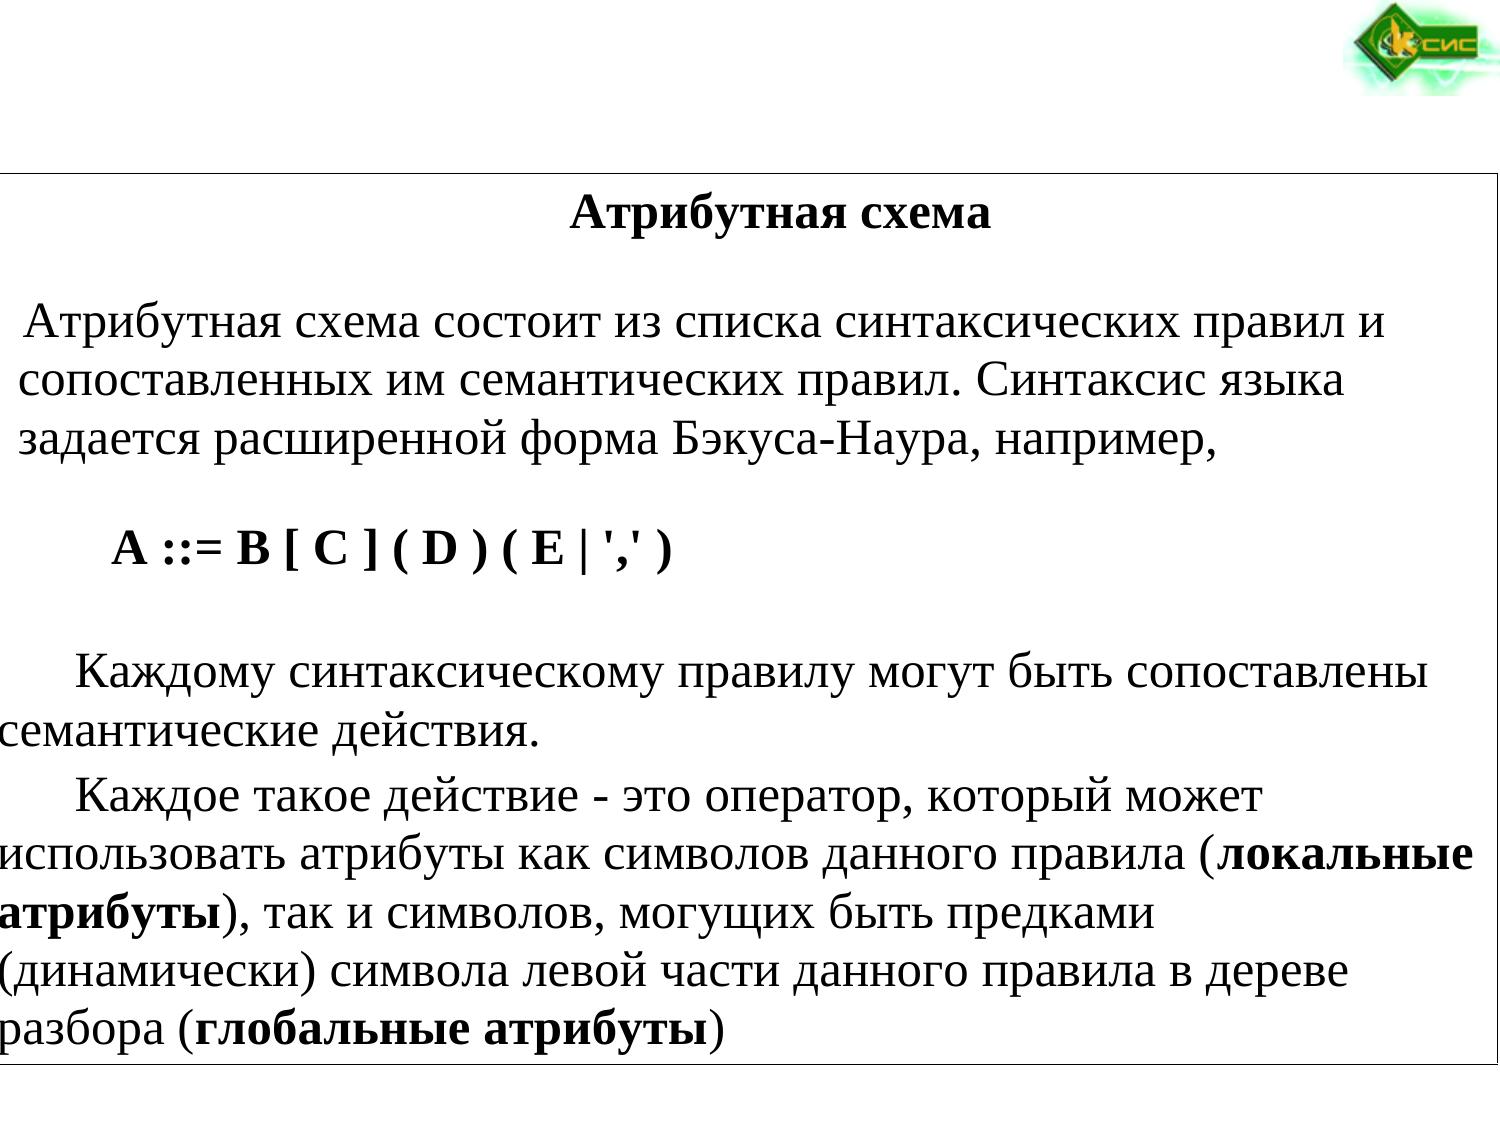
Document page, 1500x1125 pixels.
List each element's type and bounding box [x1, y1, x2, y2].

picture [1343, 0, 1500, 96]
picture [0, 172, 1500, 1125]
